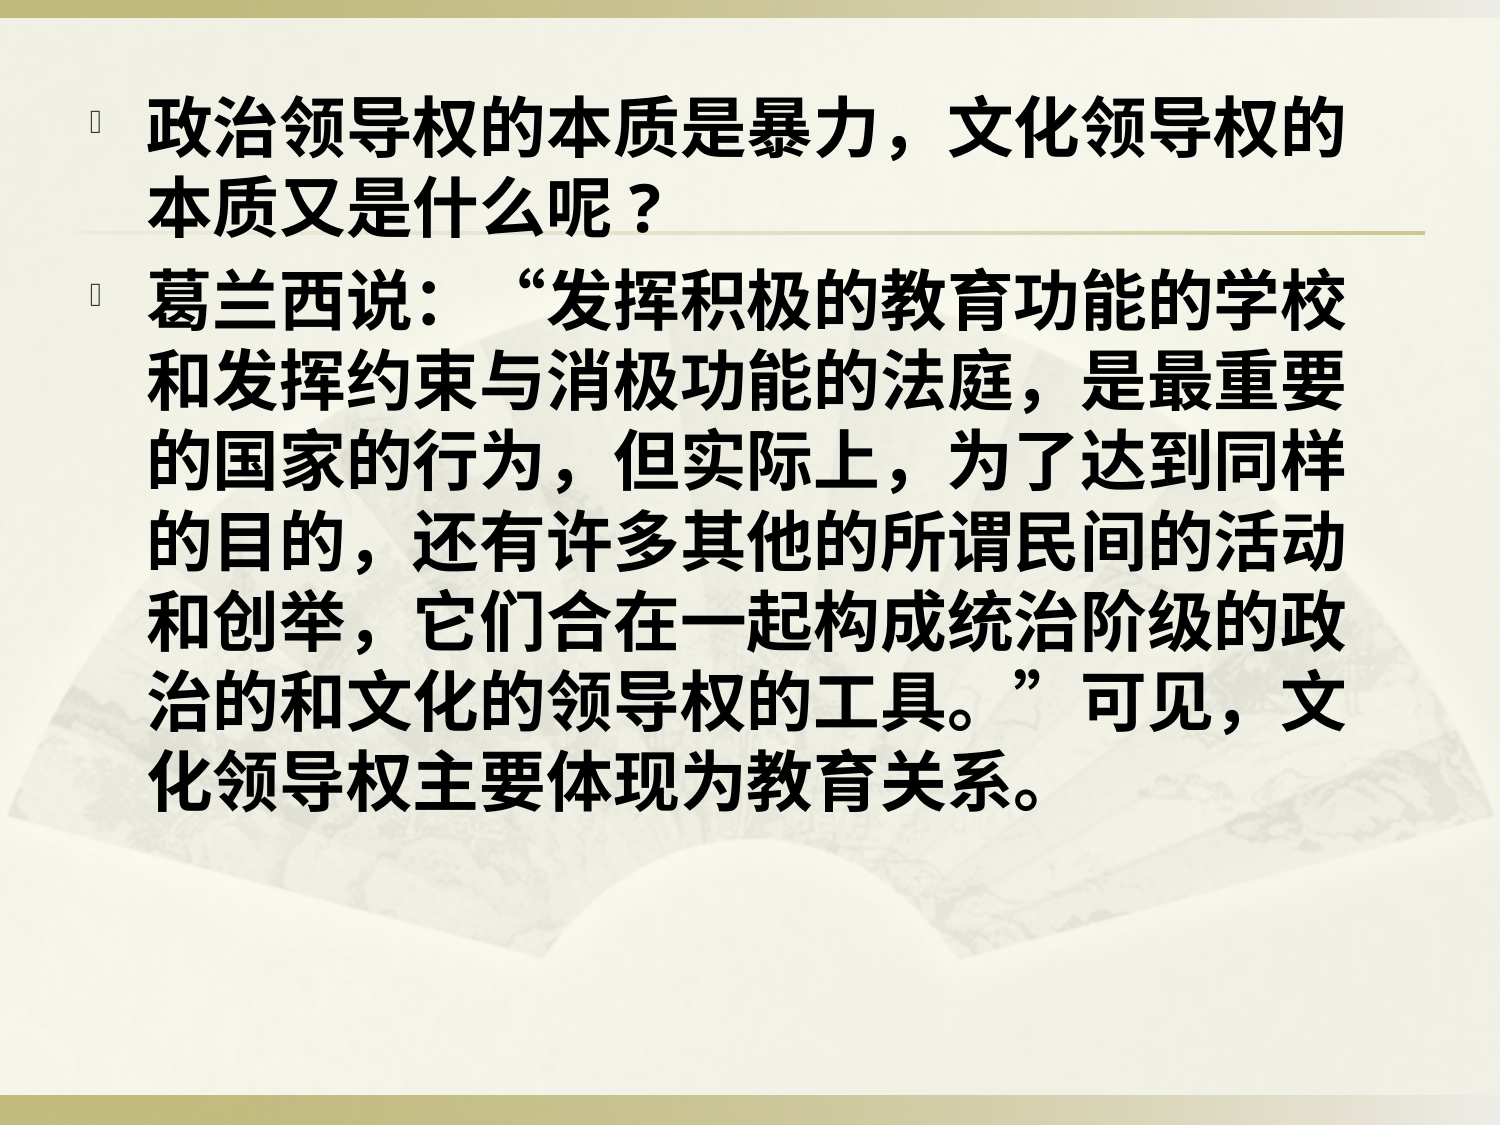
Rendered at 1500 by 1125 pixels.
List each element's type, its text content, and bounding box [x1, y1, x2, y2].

list 政治领导权的本质是暴力，文化领导权的本质又是什么呢? 葛兰西说：“发挥积极的教育功能的学校和发挥约束与消极功能的法庭，是最重要的国家的行为，但实际上，为了达到同样的目的，还有许多其他的所谓民间的活动和创举，它们合在一起构成统治阶级的政治的和文化的领导权的工具。”可见，文化领导权主要体现为教育关系。 [75, 78, 1425, 1005]
